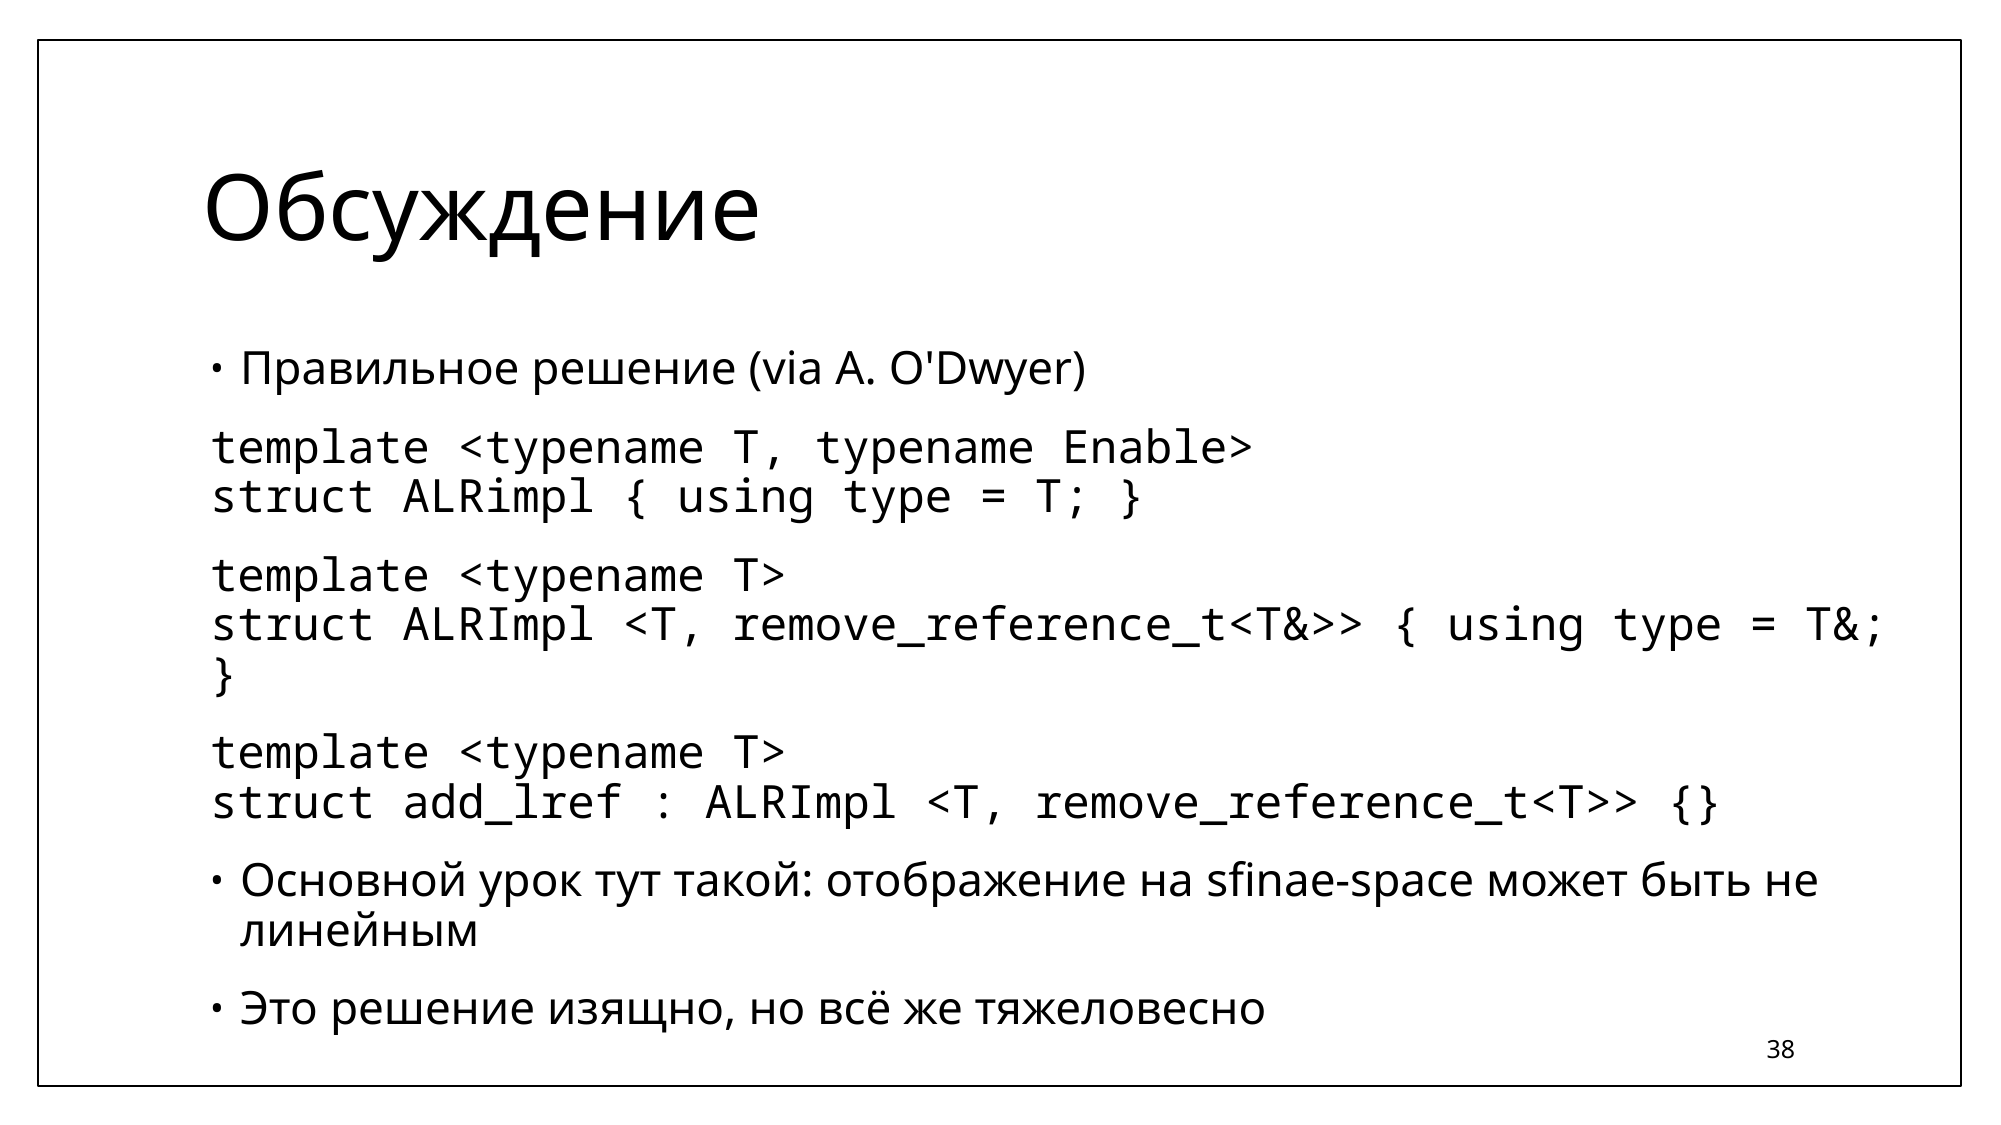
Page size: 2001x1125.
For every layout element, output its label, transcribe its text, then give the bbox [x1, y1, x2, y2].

slide_number 38 [1530, 1020, 1811, 1081]
title Обсуждение [187, 99, 1808, 323]
list Правильное решение (via A. O'Dwyer) template <typename T, typename Enable> struct ALRimpl { using type = T; } template <typename T> struct ALRImpl <T, remove_reference_t<T&>> { using type = T&; } template <typename T> struct add_lref : ALRImpl <T, remove_reference_t<T>> {} Основной урок тут такой: отображение на sfinae-space может быть не линейным Это решение изящно, но всё же тяжеловесно [187, 337, 1923, 1000]
